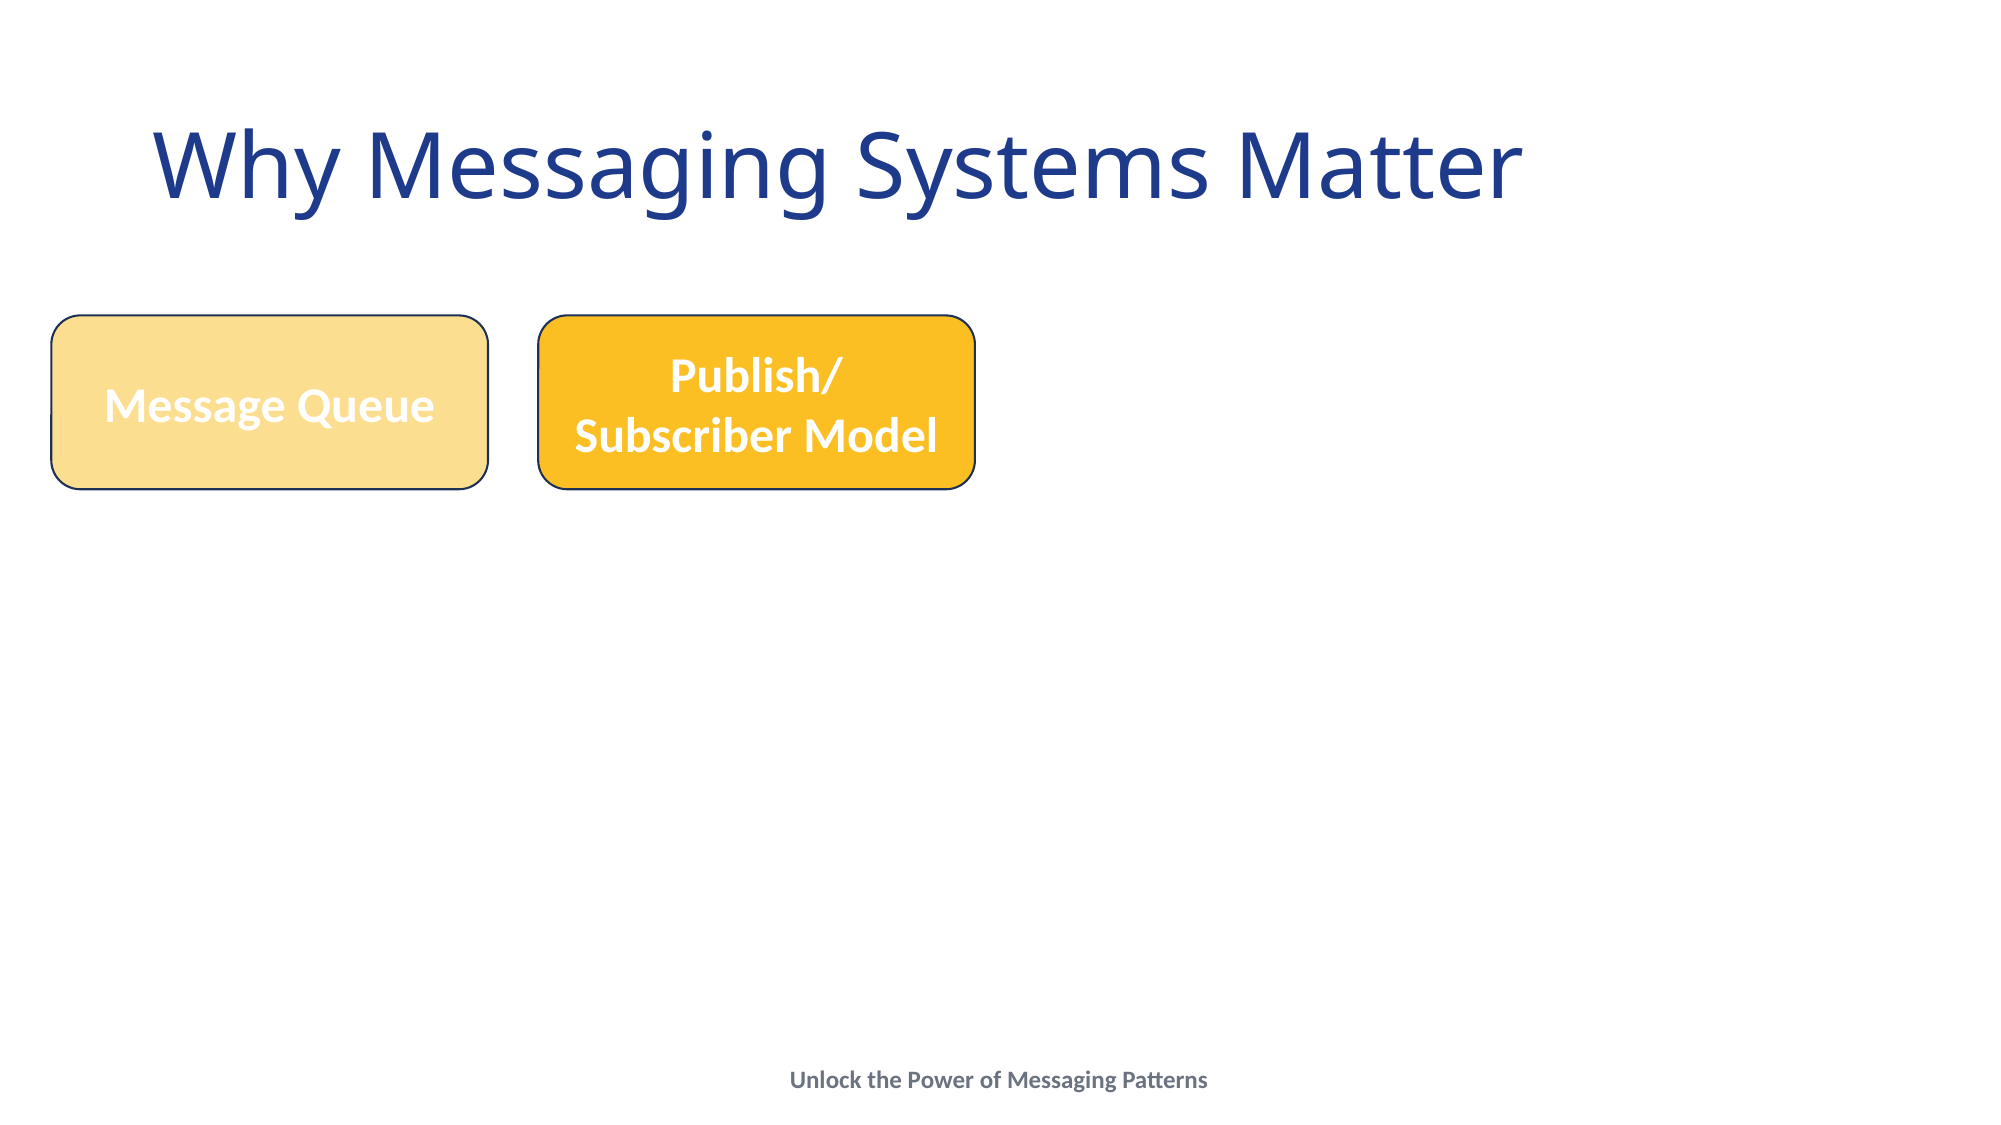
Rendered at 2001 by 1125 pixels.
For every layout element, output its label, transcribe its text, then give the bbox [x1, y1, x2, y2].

text_box Publish/ Subscriber Model [537, 314, 976, 491]
title Why Messaging Systems Matter [137, 59, 1863, 278]
text_box Message Queue [50, 314, 490, 491]
